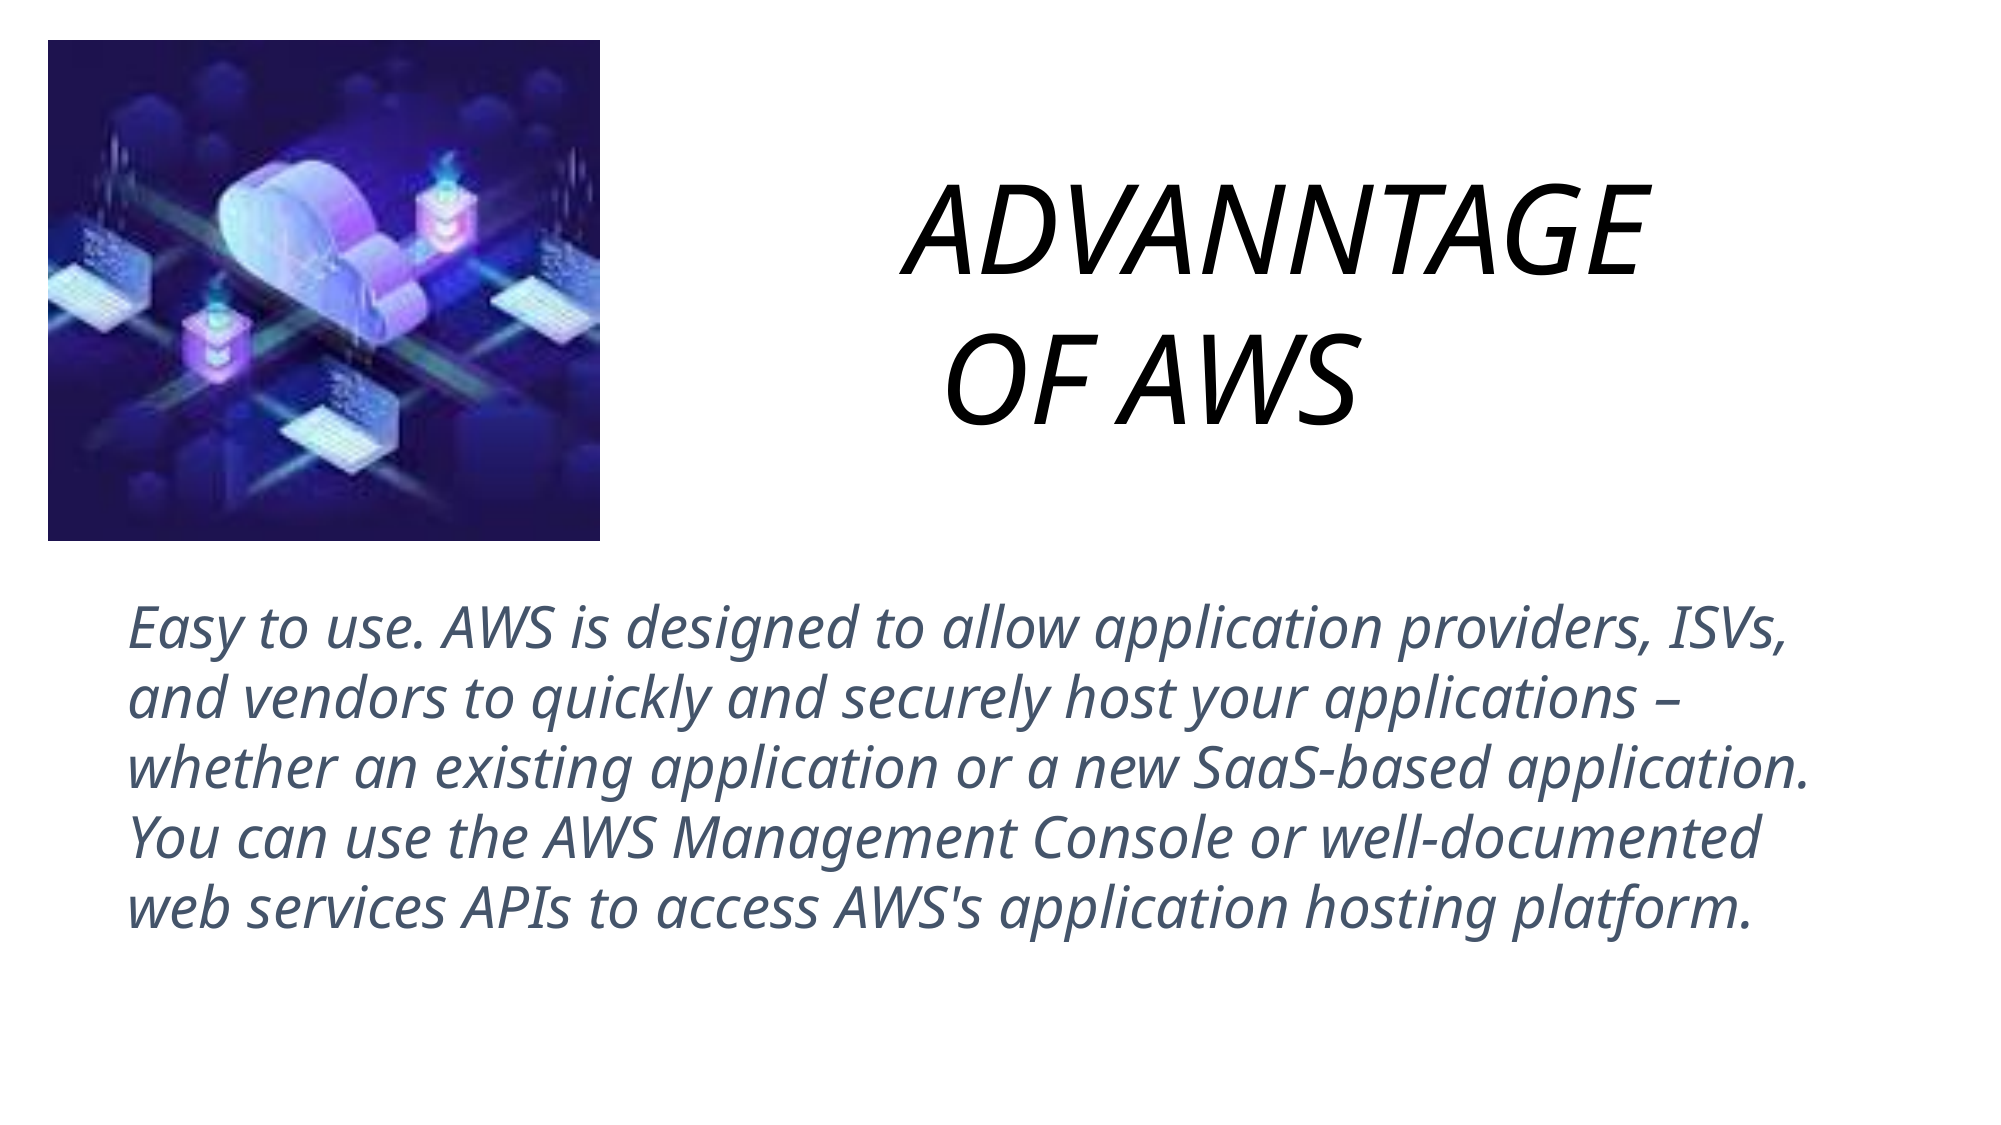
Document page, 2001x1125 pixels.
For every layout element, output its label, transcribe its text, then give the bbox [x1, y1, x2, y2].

text_box ADVANNTAGE OF AWS [891, 142, 2000, 457]
picture [48, 40, 600, 541]
text_box Easy to use. AWS is designed to allow application providers, ISVs, and vendors to quickly and securely host your applications – whether an existing application or a new SaaS-based application. You can use the AWS Management Console or well-documented web services APIs to access AWS's application hosting platform. [113, 582, 1837, 948]
